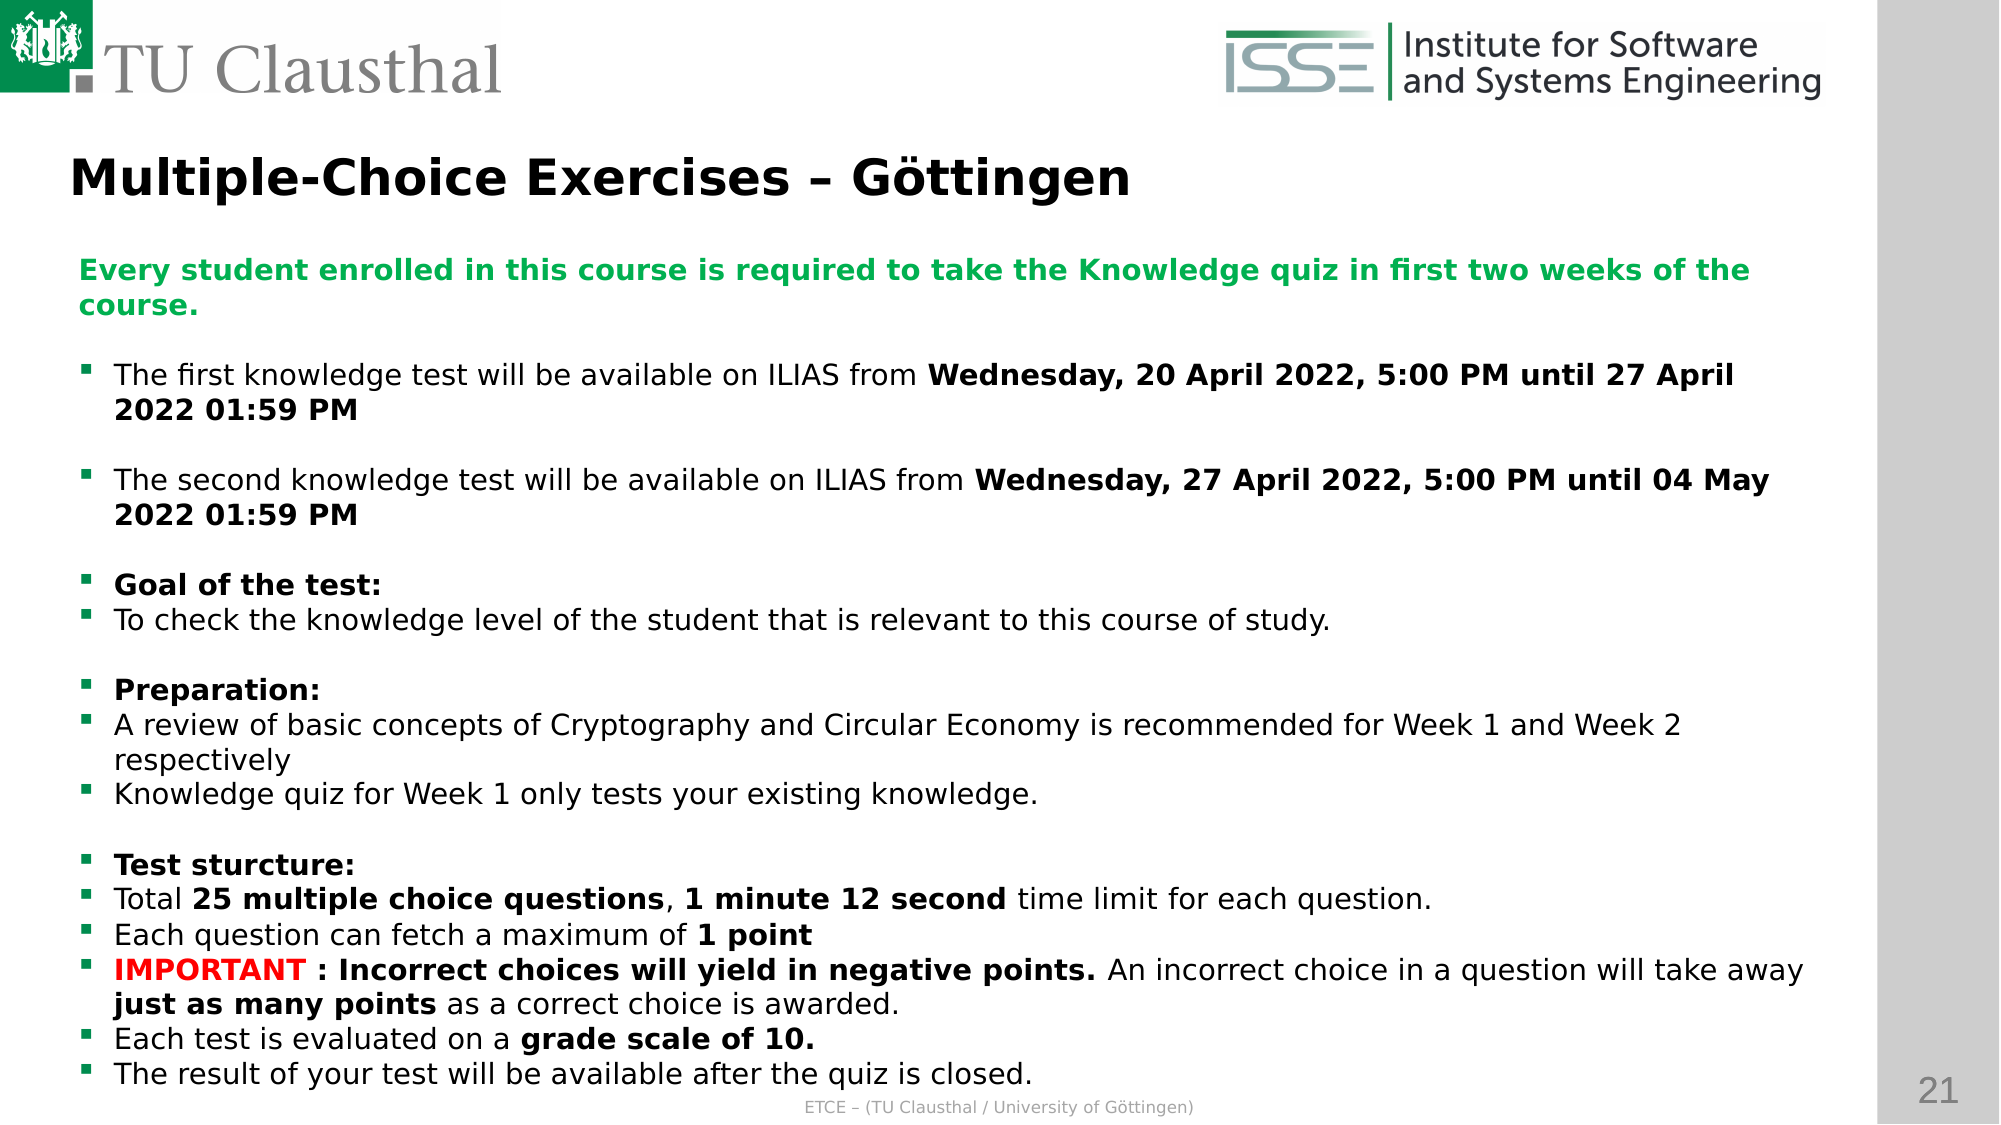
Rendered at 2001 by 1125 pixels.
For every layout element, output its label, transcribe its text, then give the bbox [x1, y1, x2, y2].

text_box Multiple-Choice Exercises – Göttingen [54, 137, 1818, 220]
picture [1218, 22, 1826, 107]
picture [0, 0, 501, 93]
text_box Every student enrolled in this course is required to take the Knowledge quiz in first two weeks of the course. The first knowledge test will be available on ILIAS from Wednesday, 20 April 2022, 5:00 PM until 27 April 2022 01:59 PM The second knowledge test will be available on ILIAS from Wednesday, 27 April 2022, 5:00 PM until 04 May 2022 01:59 PM Goal of the test: To check the knowledge level of the student that is relevant to this course of study. Preparation: A review of basic concepts of Cryptography and Circular Economy is recommended for Week 1 and Week 2 respectively Knowledge quiz for Week 1 only tests your existing knowledge. Test sturcture: Total 25 multiple choice questions, 1 minute 12 second time limit for each question. Each question can fetch a maximum of 1 point IMPORTANT : Incorrect choices will yield in negative points. An incorrect choice in a question will take away just as many points as a correct choice is awarded. Each test is evaluated on a grade scale of 10. The result of your test will be available after the quiz is closed. [63, 244, 1824, 1098]
